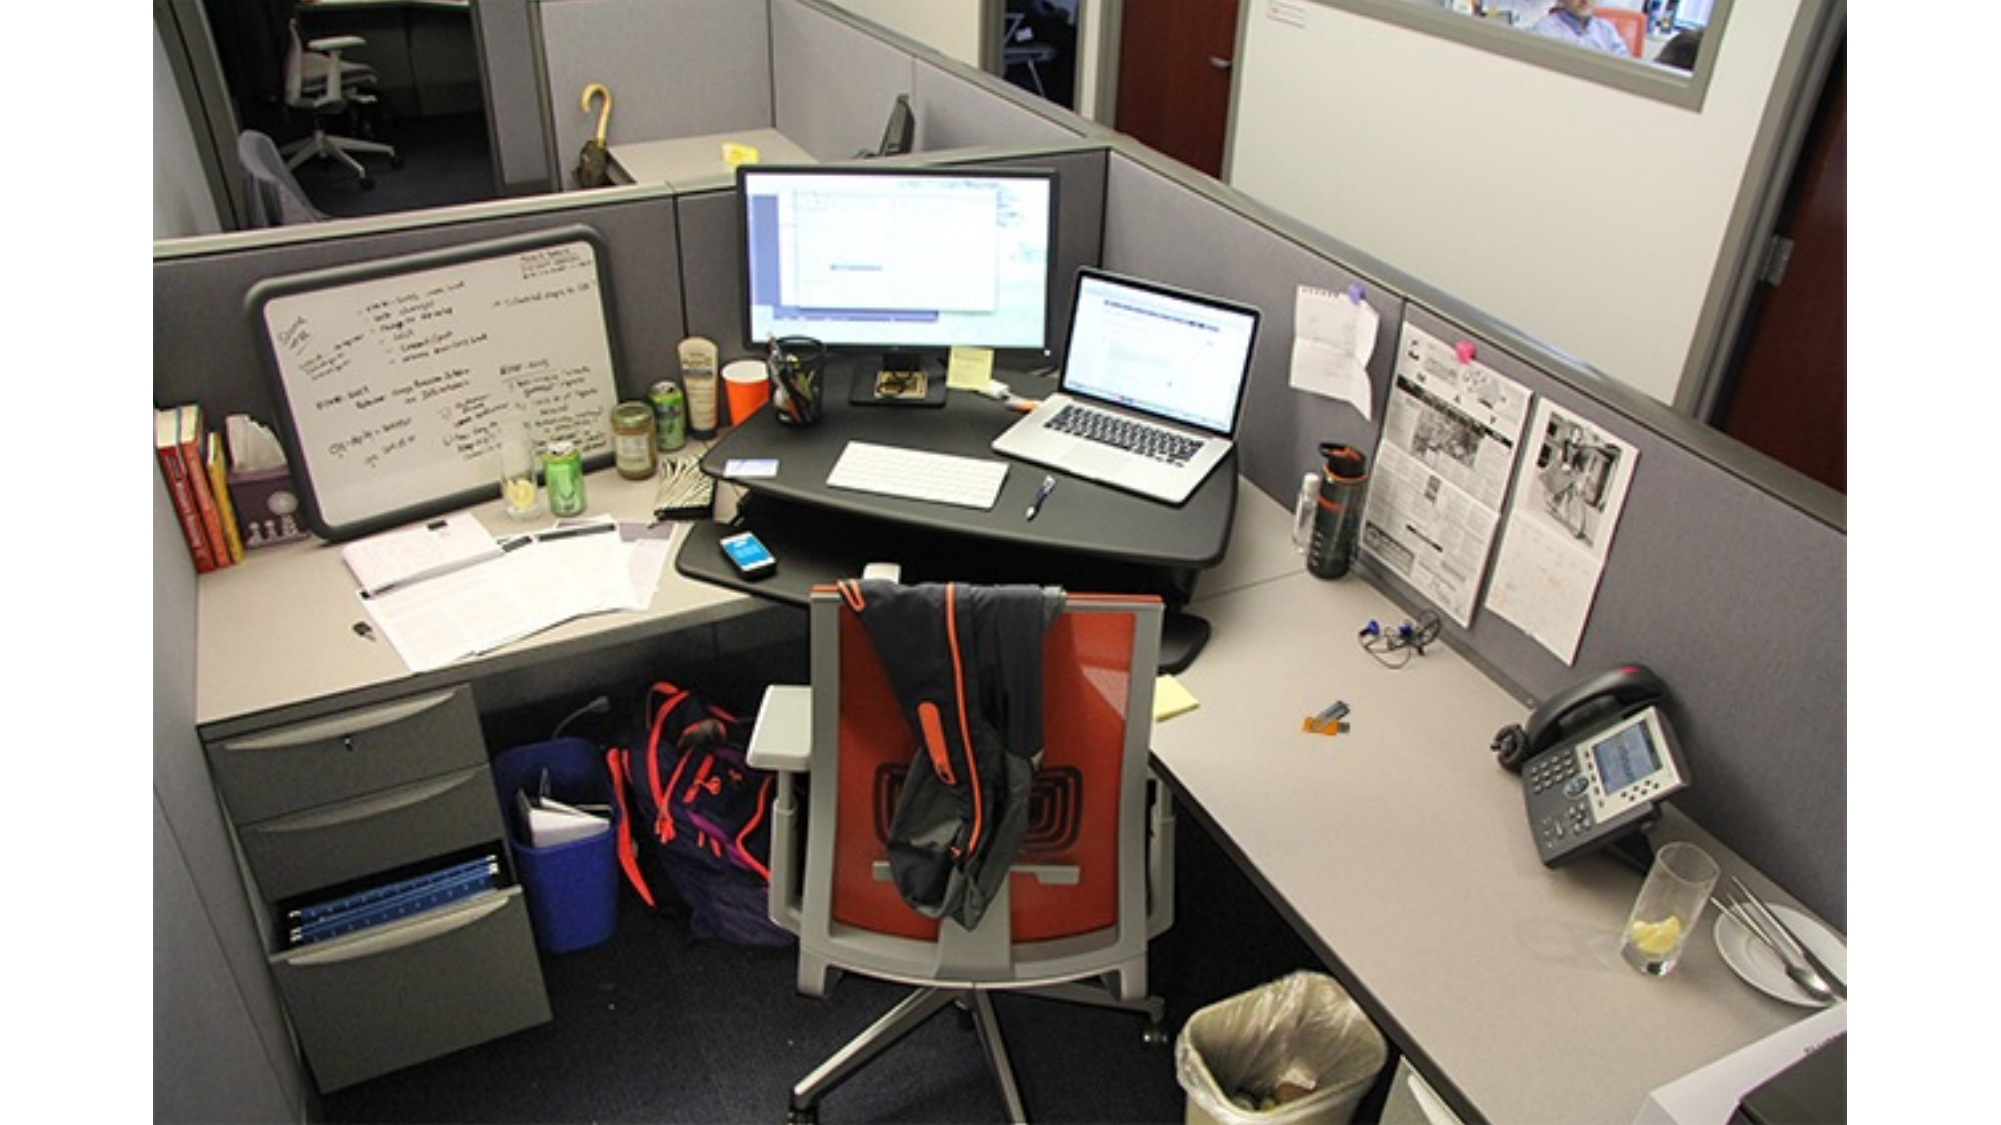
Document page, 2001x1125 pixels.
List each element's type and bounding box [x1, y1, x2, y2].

picture [153, 0, 1847, 1125]
